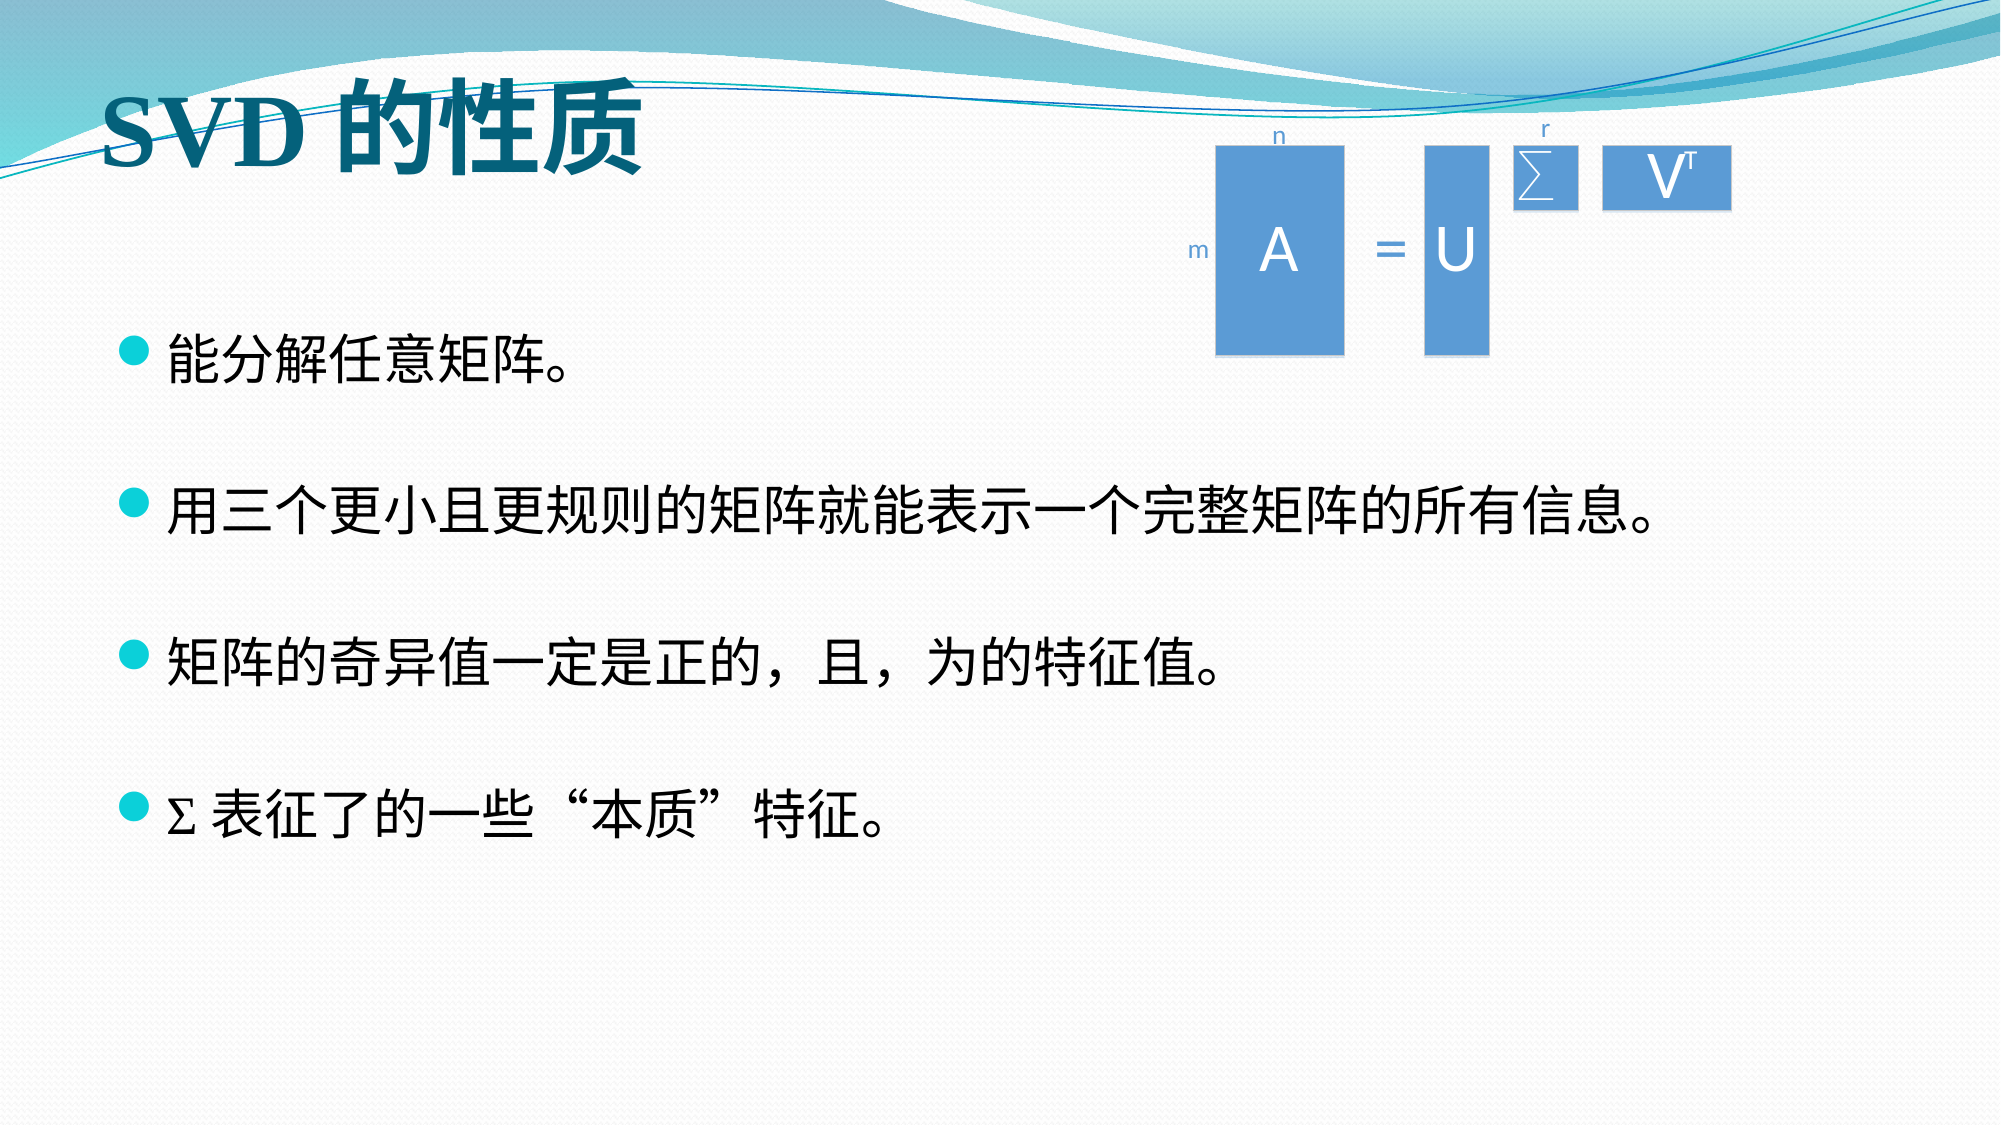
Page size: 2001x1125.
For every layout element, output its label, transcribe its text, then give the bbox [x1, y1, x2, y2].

picture [1172, 103, 1738, 364]
title SVD的性质 [99, 0, 1900, 188]
